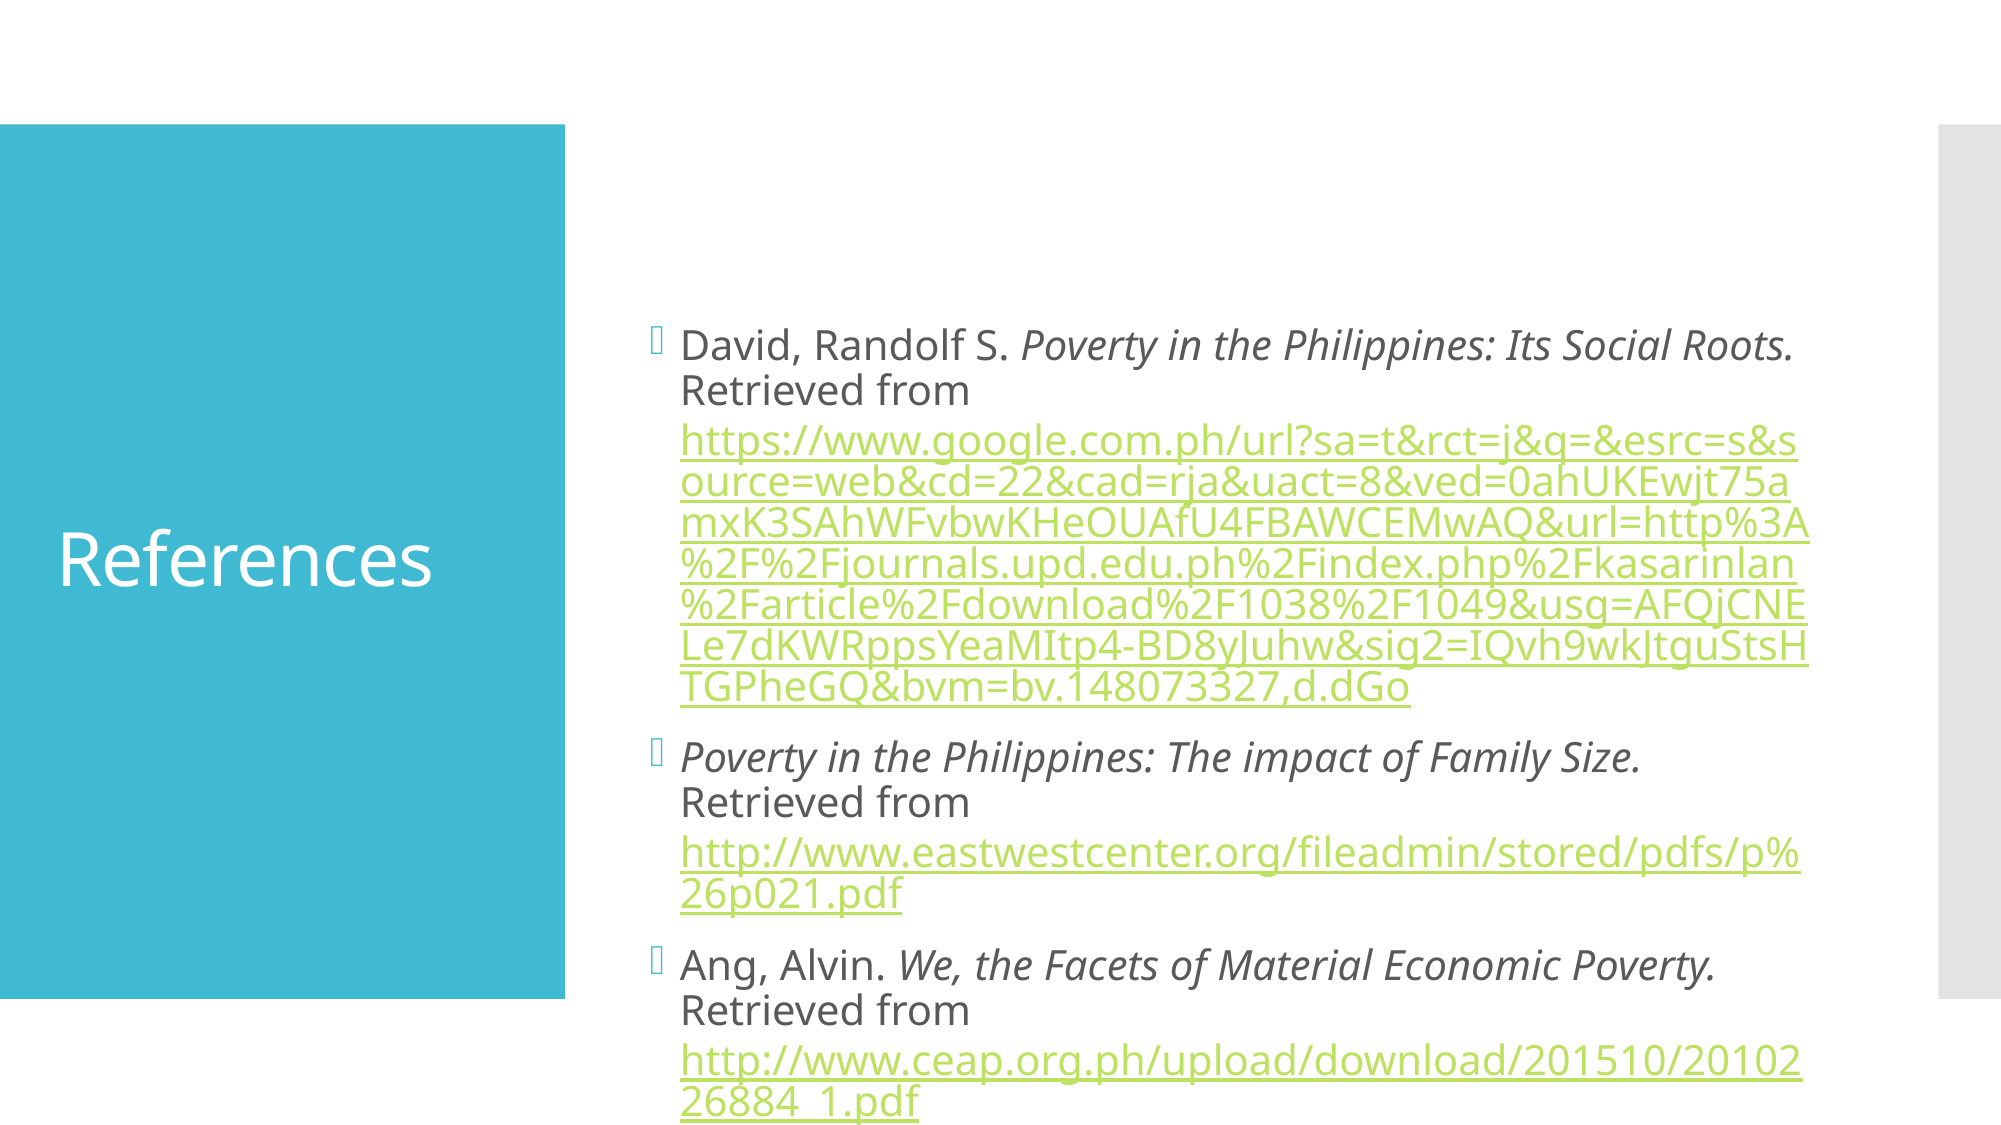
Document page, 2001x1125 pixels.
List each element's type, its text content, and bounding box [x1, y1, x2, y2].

list David, Randolf S. Poverty in the Philippines: Its Social Roots. Retrieved from https://www.google.com.ph/url?sa=t&rct=j&q=&esrc=s&source=web&cd=22&cad=rja&uact=8&ved=0ahUKEwjt75amxK3SAhWFvbwKHeOUAfU4FBAWCEMwAQ&url=http%3A%2F%2Fjournals.upd.edu.ph%2Findex.php%2Fkasarinlan%2Farticle%2Fdownload%2F1038%2F1049&usg=AFQjCNELe7dKWRppsYeaMItp4-BD8yJuhw&sig2=IQvh9wkJtguStsHTGPheGQ&bvm=bv.148073327,d.dGo Poverty in the Philippines: The impact of Family Size. Retrieved from http://www.eastwestcenter.org/fileadmin/stored/pdfs/p%26p021.pdf Ang, Alvin. We, the Facets of Material Economic Poverty. Retrieved from http://www.ceap.org.ph/upload/download/201510/2010226884_1.pdf [634, 141, 1835, 982]
title References [41, 184, 525, 940]
